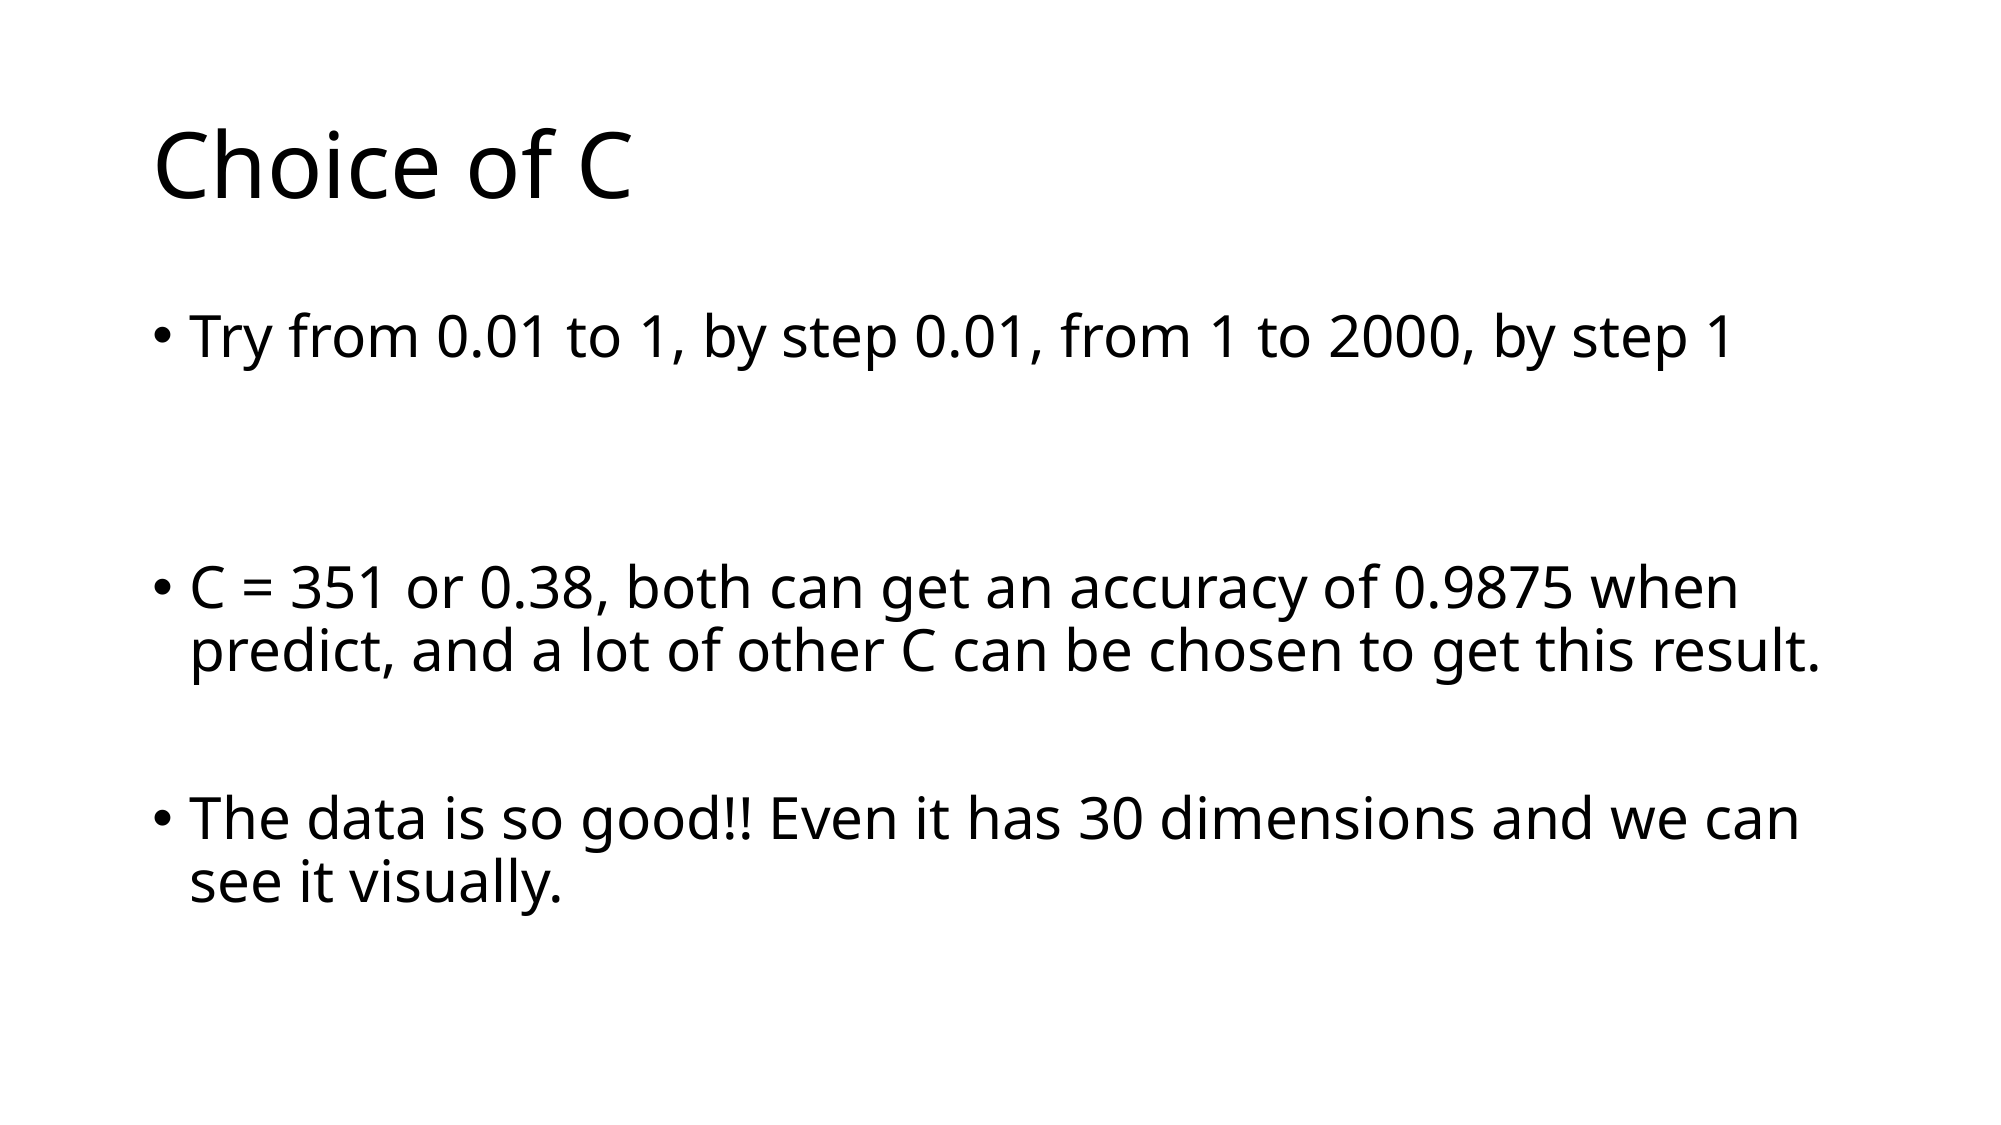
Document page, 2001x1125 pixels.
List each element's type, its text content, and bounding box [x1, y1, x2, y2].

title Choice of C [137, 59, 1863, 278]
list Try from 0.01 to 1, by step 0.01, from 1 to 2000, by step 1 C = 351 or 0.38, both can get an accuracy of 0.9875 when predict, and a lot of other C can be chosen to get this result. The data is so good!! Even it has 30 dimensions and we can see it visually. [137, 299, 1863, 1014]
